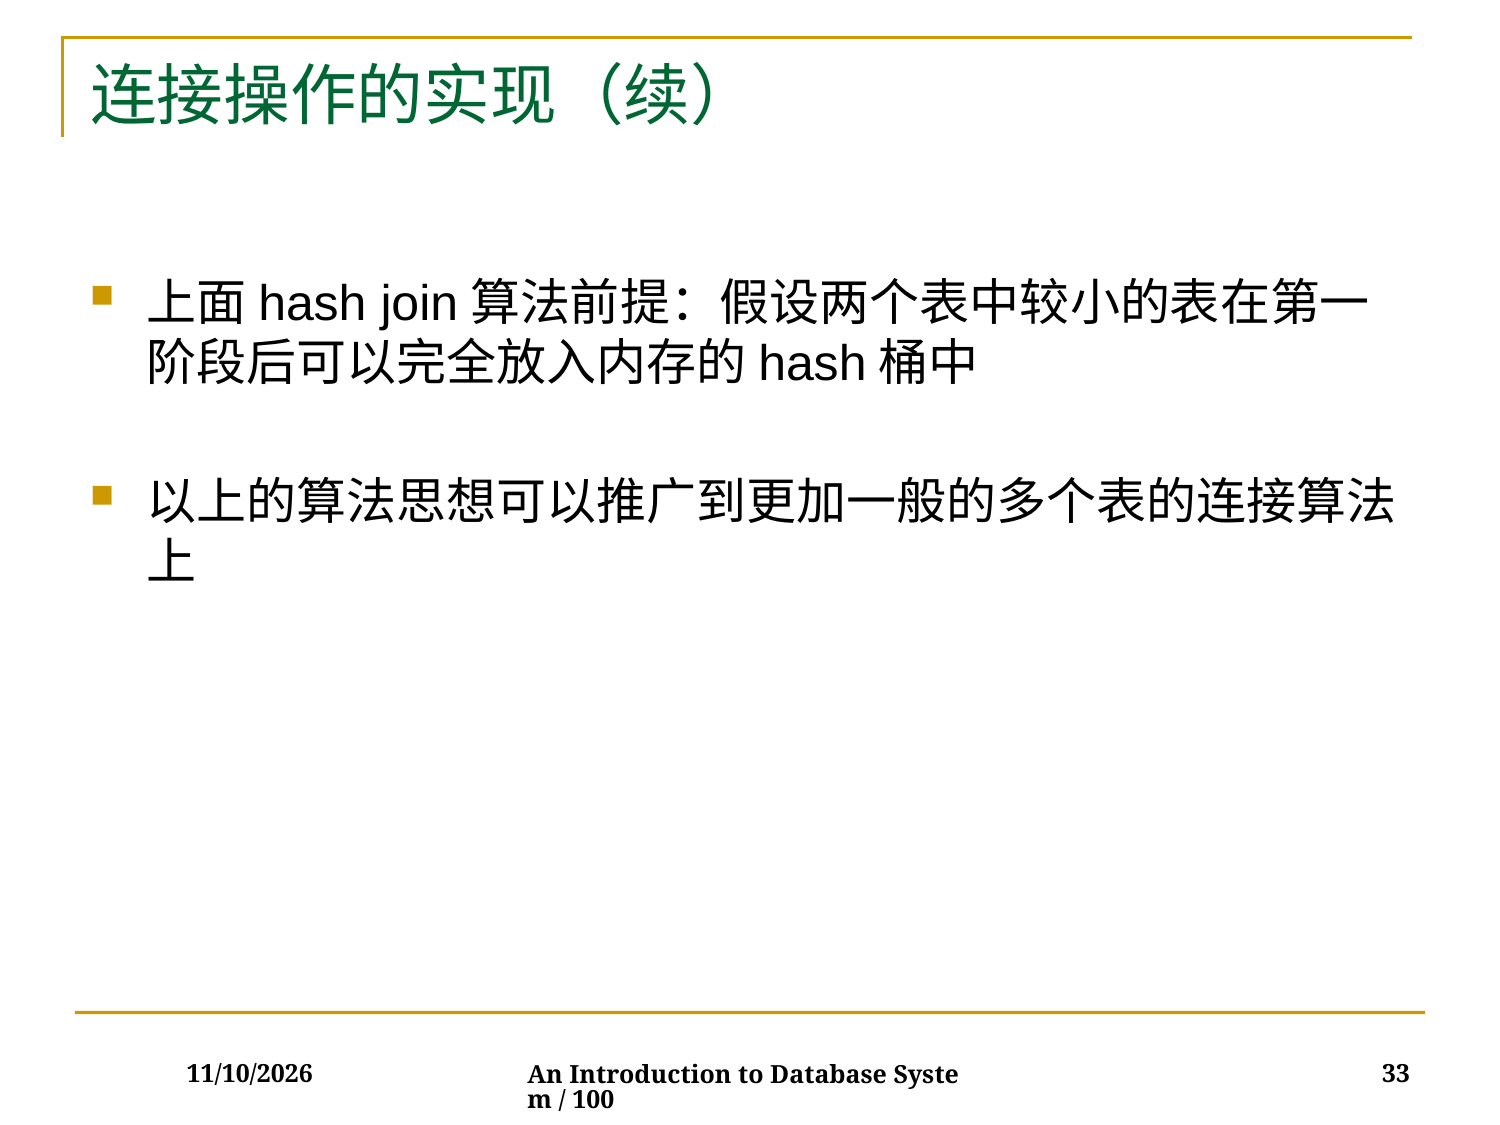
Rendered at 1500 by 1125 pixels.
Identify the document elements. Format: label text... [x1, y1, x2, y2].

list 上面hash join算法前提：假设两个表中较小的表在第一阶段后可以完全放入内存的hash桶中 以上的算法思想可以推广到更加一般的多个表的连接算法上 [75, 262, 1425, 1006]
slide_number 33 [1074, 1024, 1425, 1100]
footer An Introduction to Database System / 100 [512, 1025, 988, 1100]
title 连接操作的实现（续） [75, 45, 1425, 233]
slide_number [75, 1024, 425, 1100]
